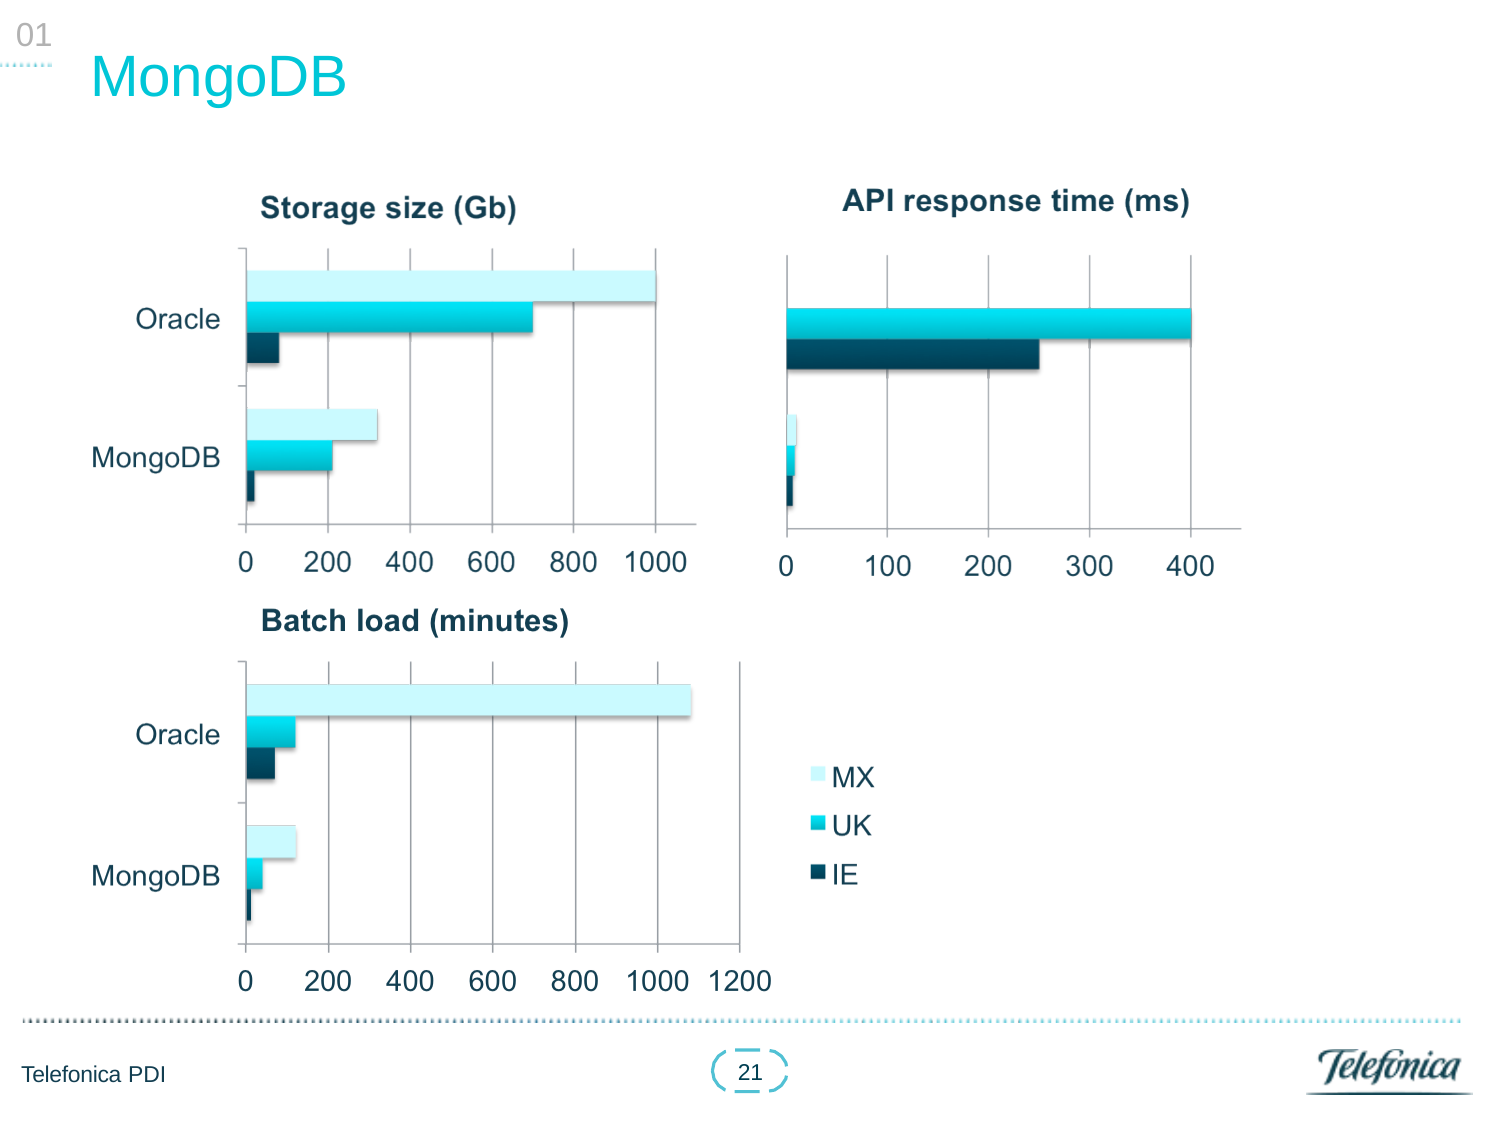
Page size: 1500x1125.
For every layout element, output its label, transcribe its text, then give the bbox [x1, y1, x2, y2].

text_box [68, 152, 741, 565]
text_box [22, 1016, 1461, 1023]
text_box [0, 60, 52, 67]
text_box 21 [735, 1059, 766, 1085]
text_box [68, 565, 912, 1020]
text_box [712, 1049, 788, 1092]
text_box 01 [13, 13, 56, 54]
text_box [741, 152, 1290, 624]
title MongoDB [87, 38, 1413, 227]
text_box Telefonica PDI [18, 1061, 171, 1087]
text_box [1306, 1049, 1473, 1095]
